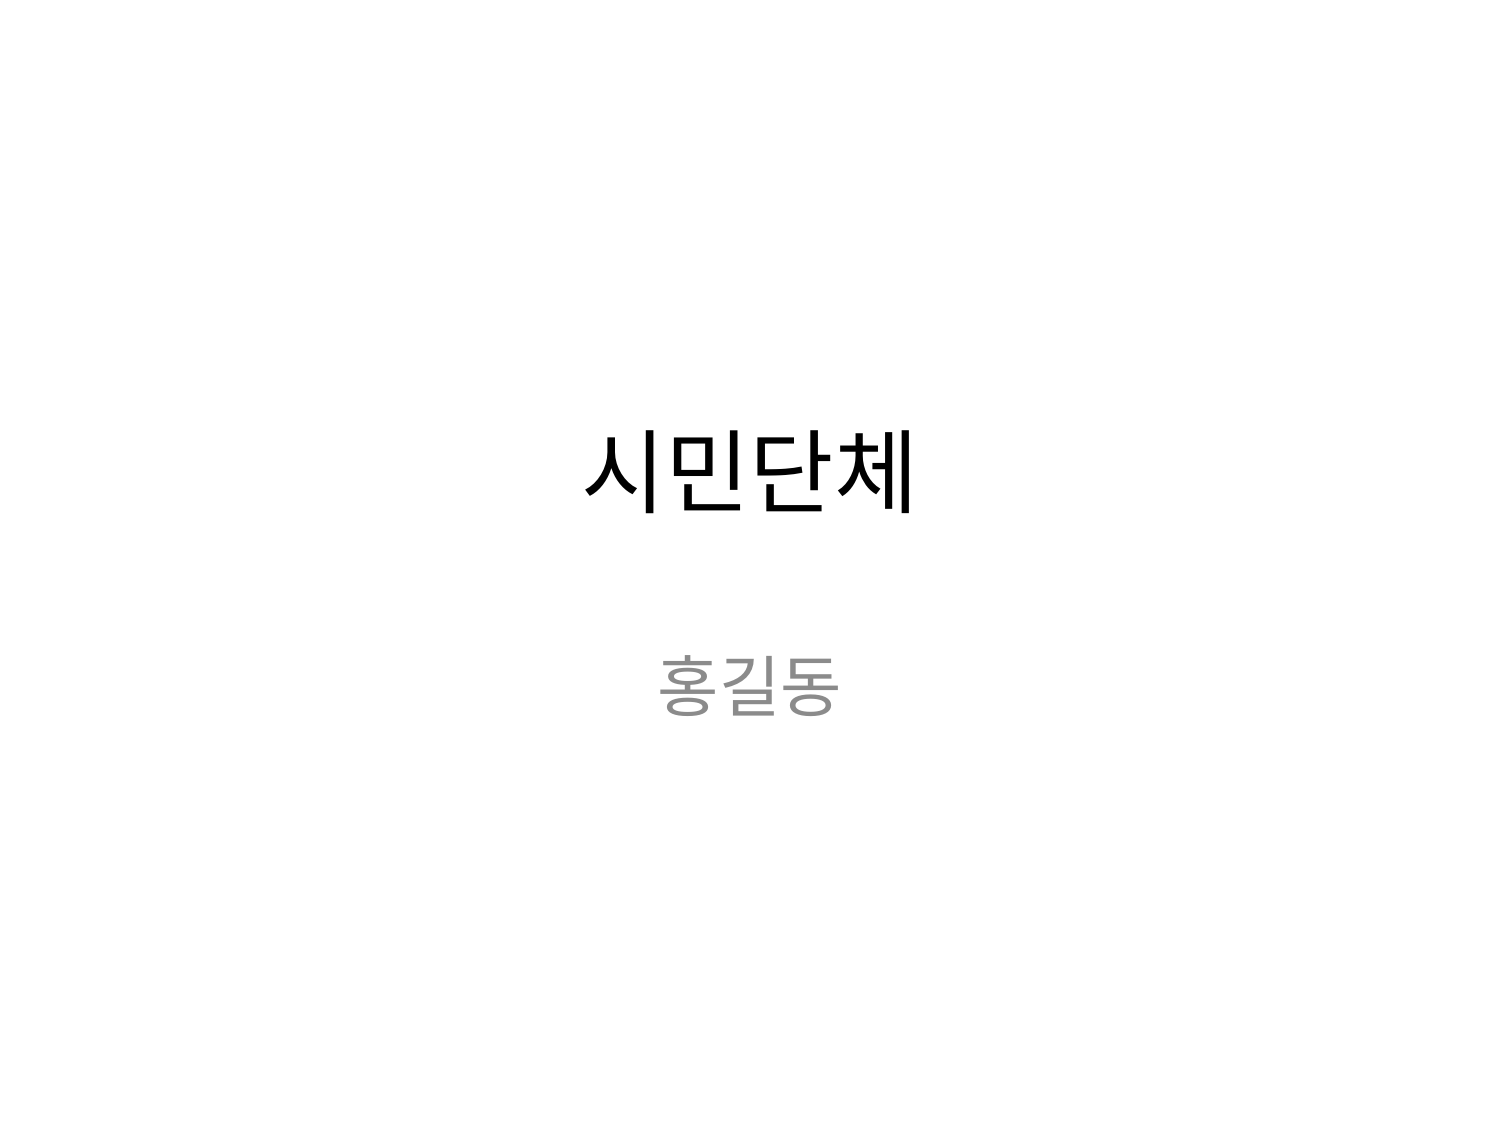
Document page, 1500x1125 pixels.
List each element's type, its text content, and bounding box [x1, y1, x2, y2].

subtitle 홍길동 [225, 637, 1275, 925]
title 시민단체 [112, 349, 1388, 591]
